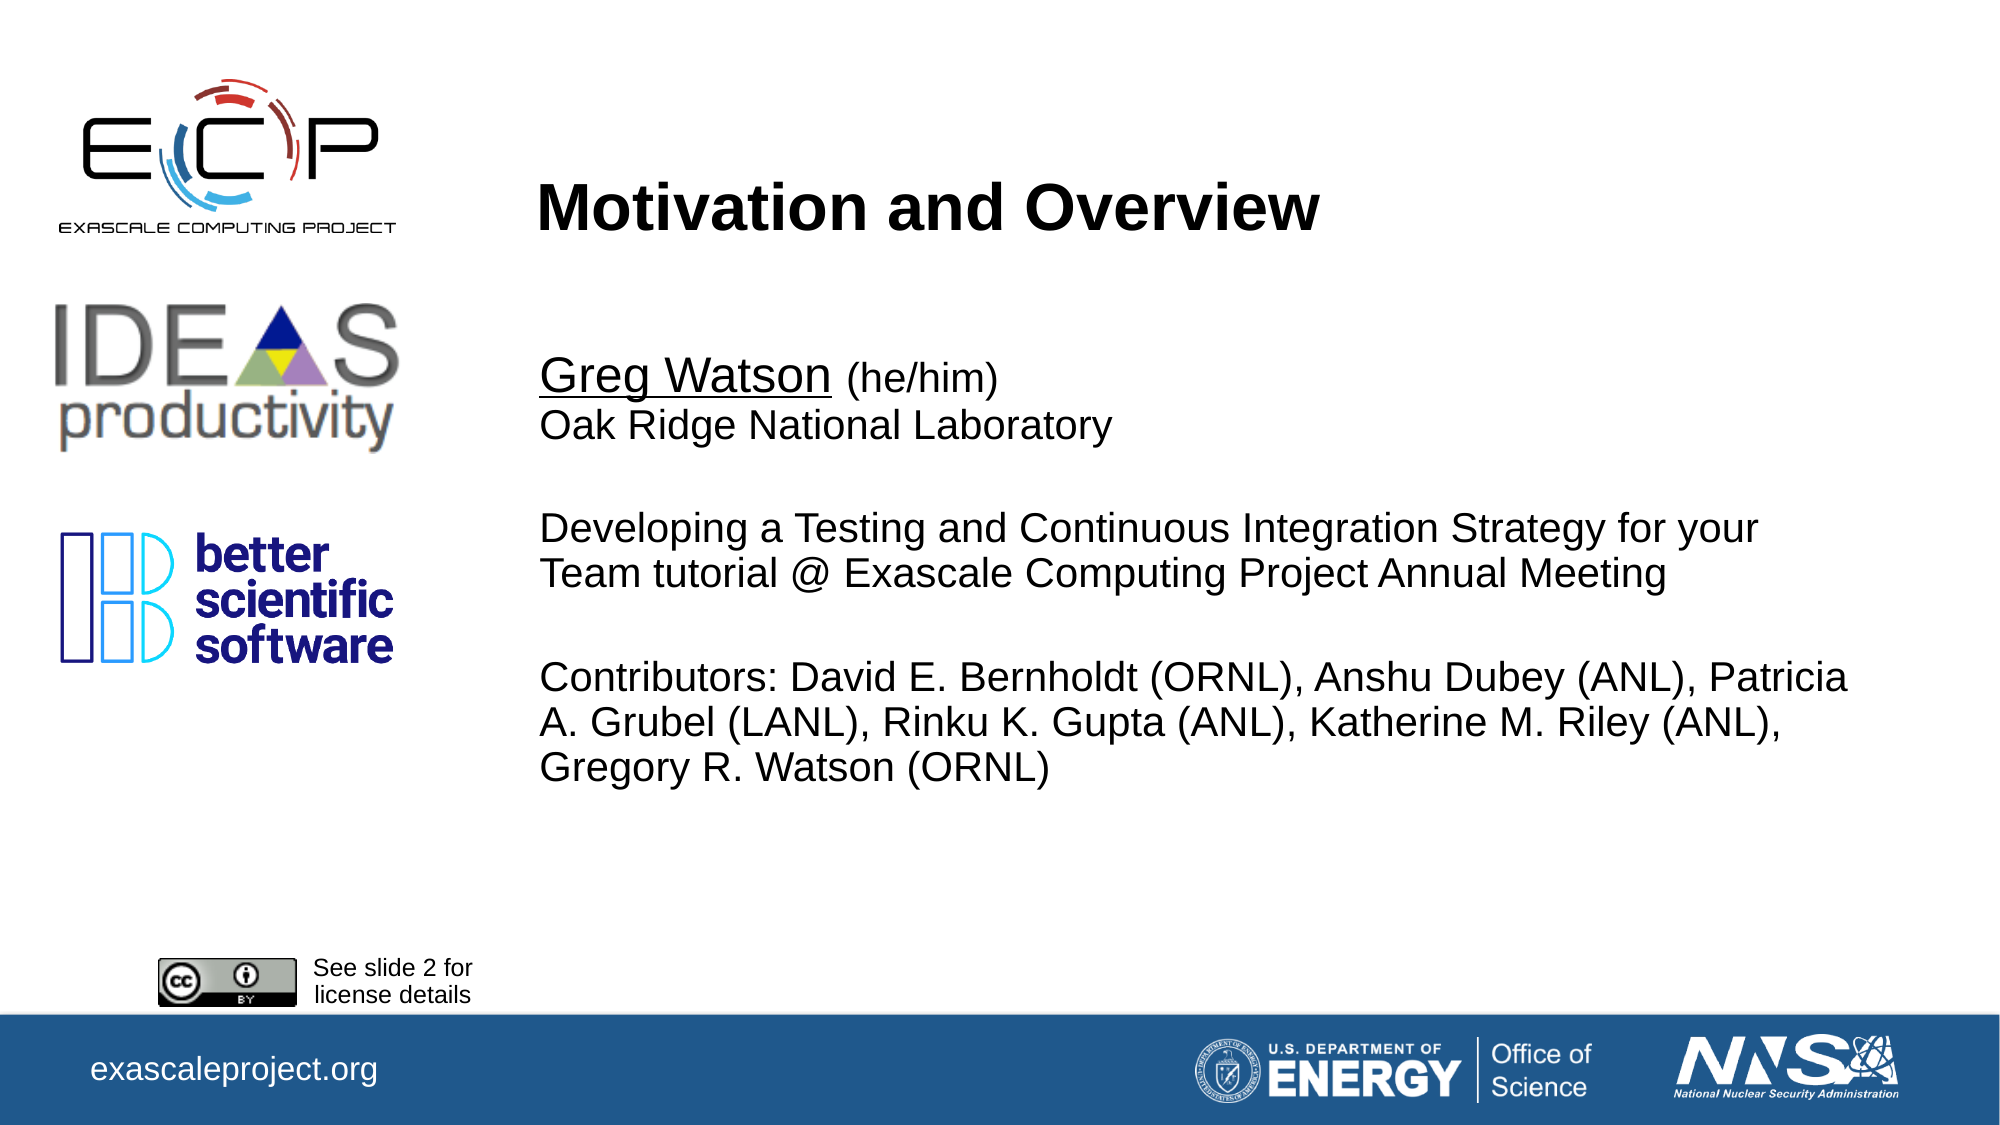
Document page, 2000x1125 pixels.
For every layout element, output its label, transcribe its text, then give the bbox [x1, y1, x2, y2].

picture [54, 523, 401, 672]
picture [1673, 1034, 1899, 1106]
picture [59, 79, 396, 233]
picture [54, 303, 401, 454]
title Motivation and Overview [521, 82, 1882, 252]
subtitle Greg Watson (he/him) Oak Ridge National Laboratory Developing a Testing and Continuous Integration Strategy for your Team tutorial @ Exascale Computing Project Annual Meeting Contributors: David E. Bernholdt (ORNL), Anshu Dubey (ANL), Patricia A. Grubel (LANL), Rinku K. Gupta (ANL), Katherine M. Riley (ANL), Gregory R. Watson (ORNL) [521, 341, 1882, 811]
picture [158, 958, 297, 1007]
picture [1195, 1037, 1592, 1103]
